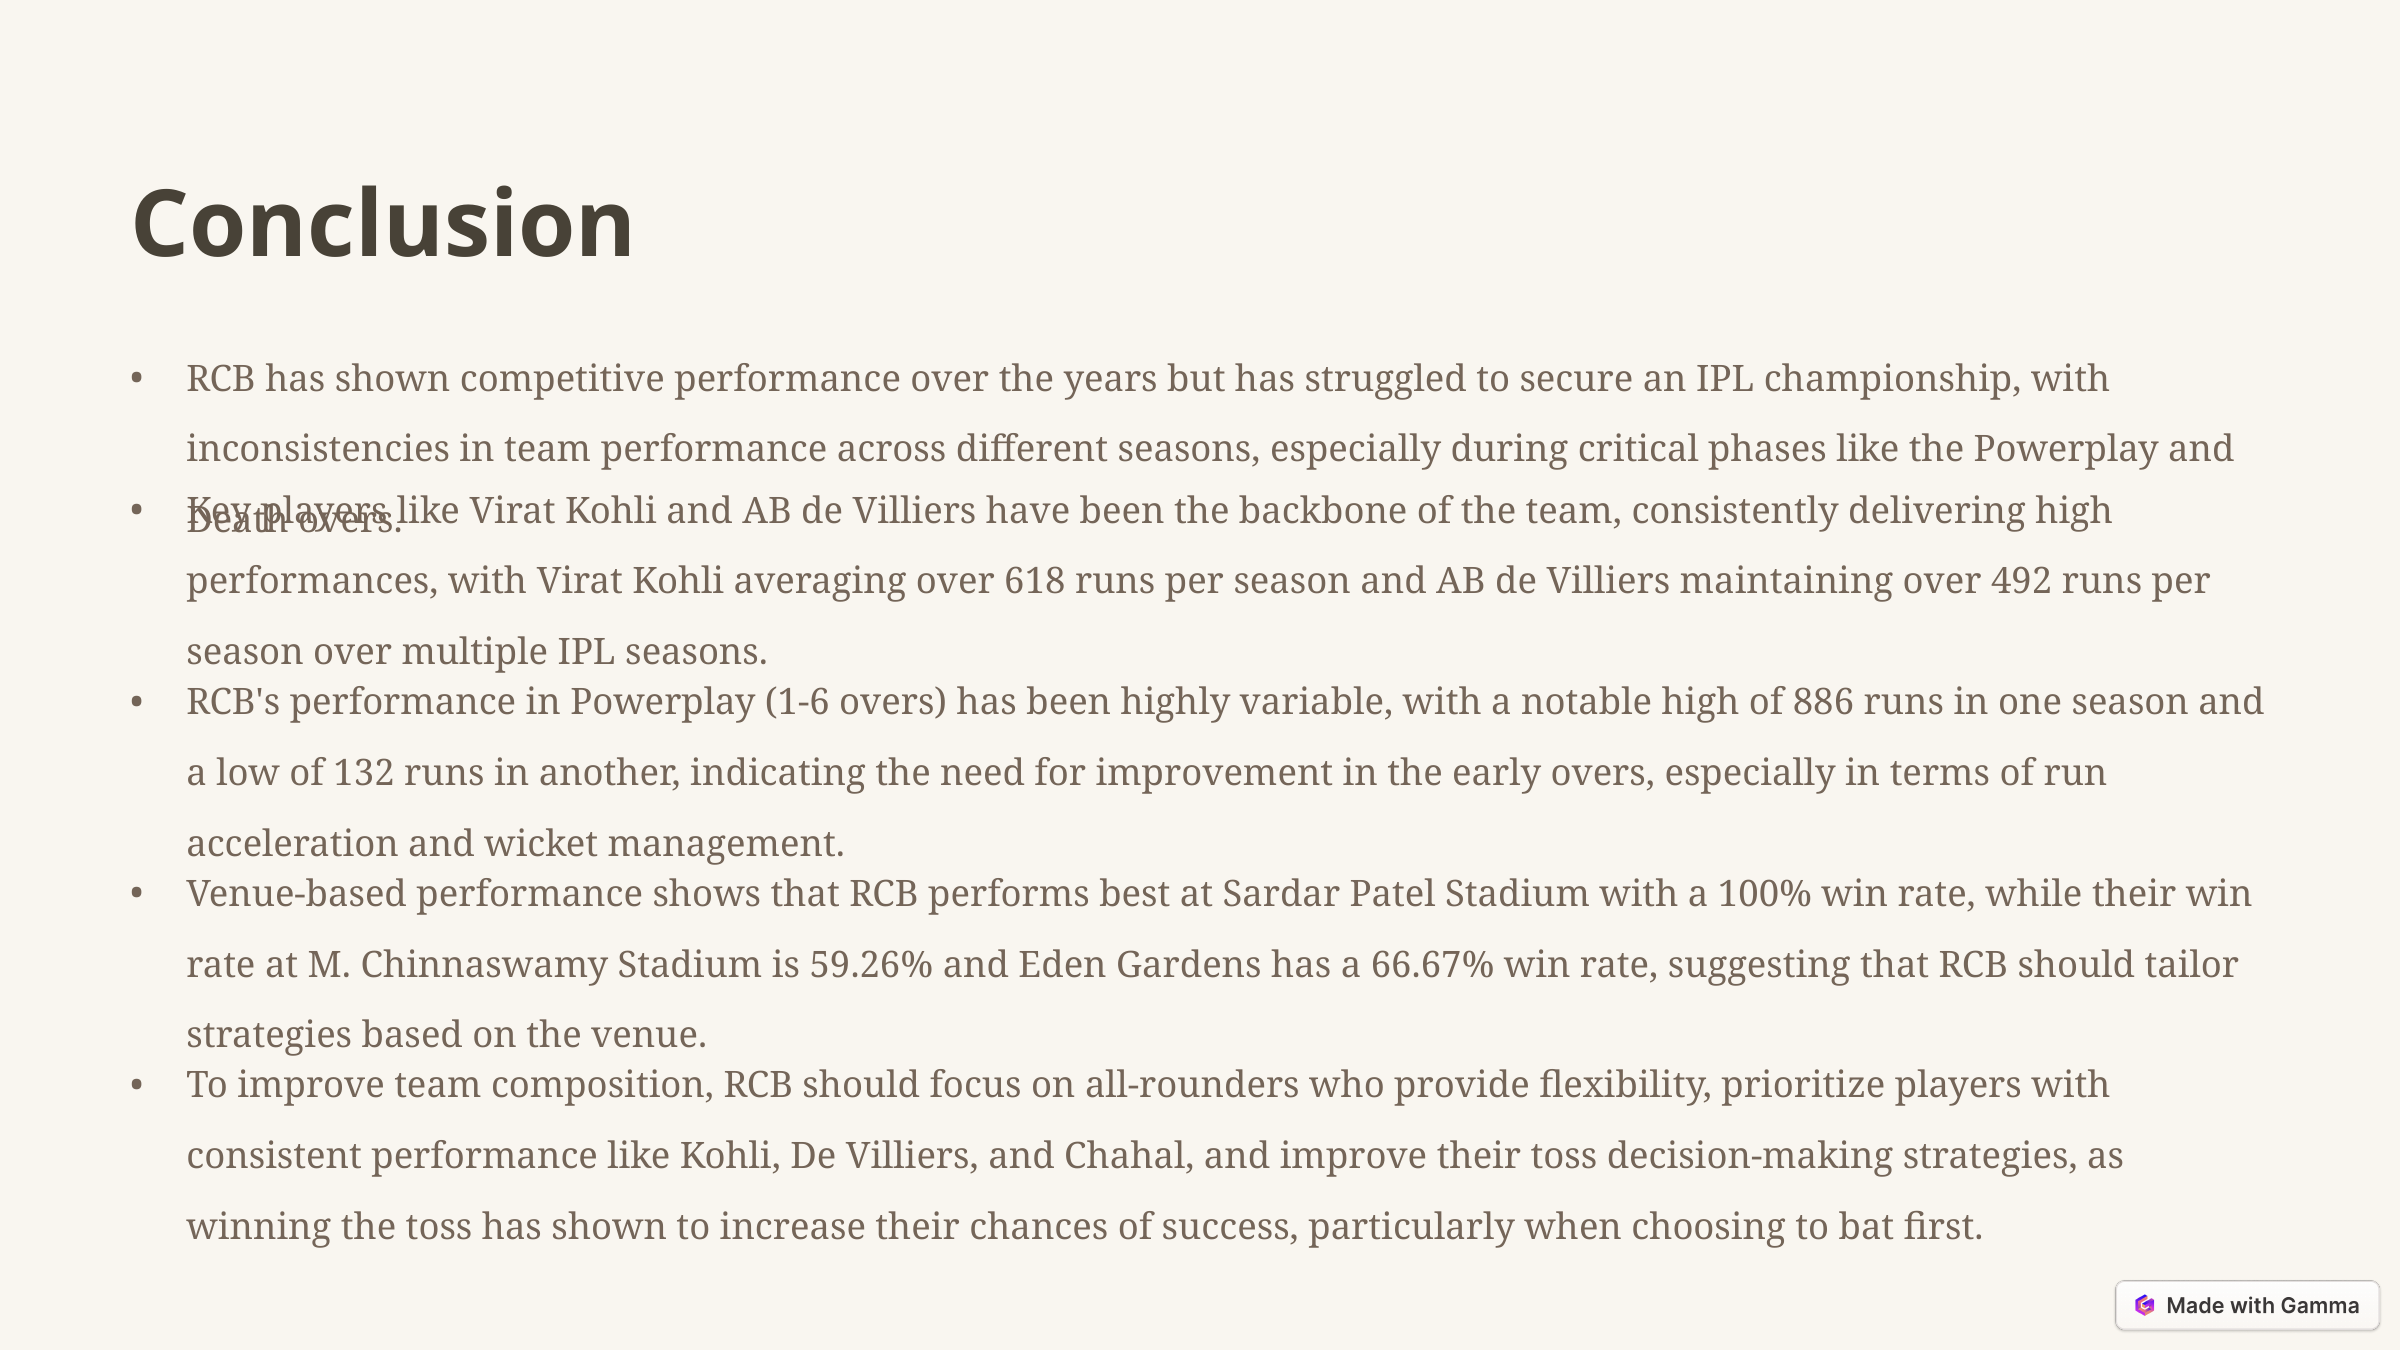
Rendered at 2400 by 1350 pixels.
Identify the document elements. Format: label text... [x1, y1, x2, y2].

text_box To improve team composition, RCB should focus on all-rounders who provide flexibility, prioritize players with consistent performance like Kohli, De Villiers, and Chahal, and improve their toss decision-making strategies, as winning the toss has shown to increase their chances of success, particularly when choosing to bat first. [130, 1034, 2270, 1213]
text_box Venue-based performance shows that RCB performs best at Sardar Patel Stadium with a 100% win rate, while their win rate at M. Chinnaswamy Stadium is 59.26% and Eden Gardens has a 66.67% win rate, suggesting that RCB should tailor strategies based on the venue. [130, 842, 2270, 1022]
text_box Conclusion [130, 136, 1061, 254]
picture [2106, 1271, 2389, 1339]
text_box RCB's performance in Powerplay (1-6 overs) has been highly variable, with a notable high of 886 runs in one season and a low of 132 runs in another, indicating the need for improvement in the early overs, especially in terms of run acceleration and wicket management. [130, 651, 2270, 830]
text_box RCB has shown competitive performance over the years but has struggled to secure an IPL championship, with inconsistencies in team performance across different seasons, especially during critical phases like the Powerplay and Death overs. [130, 327, 2270, 447]
text_box Key players like Virat Kohli and AB de Villiers have been the backbone of the team, consistently delivering high performances, with Virat Kohli averaging over 618 runs per season and AB de Villiers maintaining over 492 runs per season over multiple IPL seasons. [130, 459, 2270, 639]
